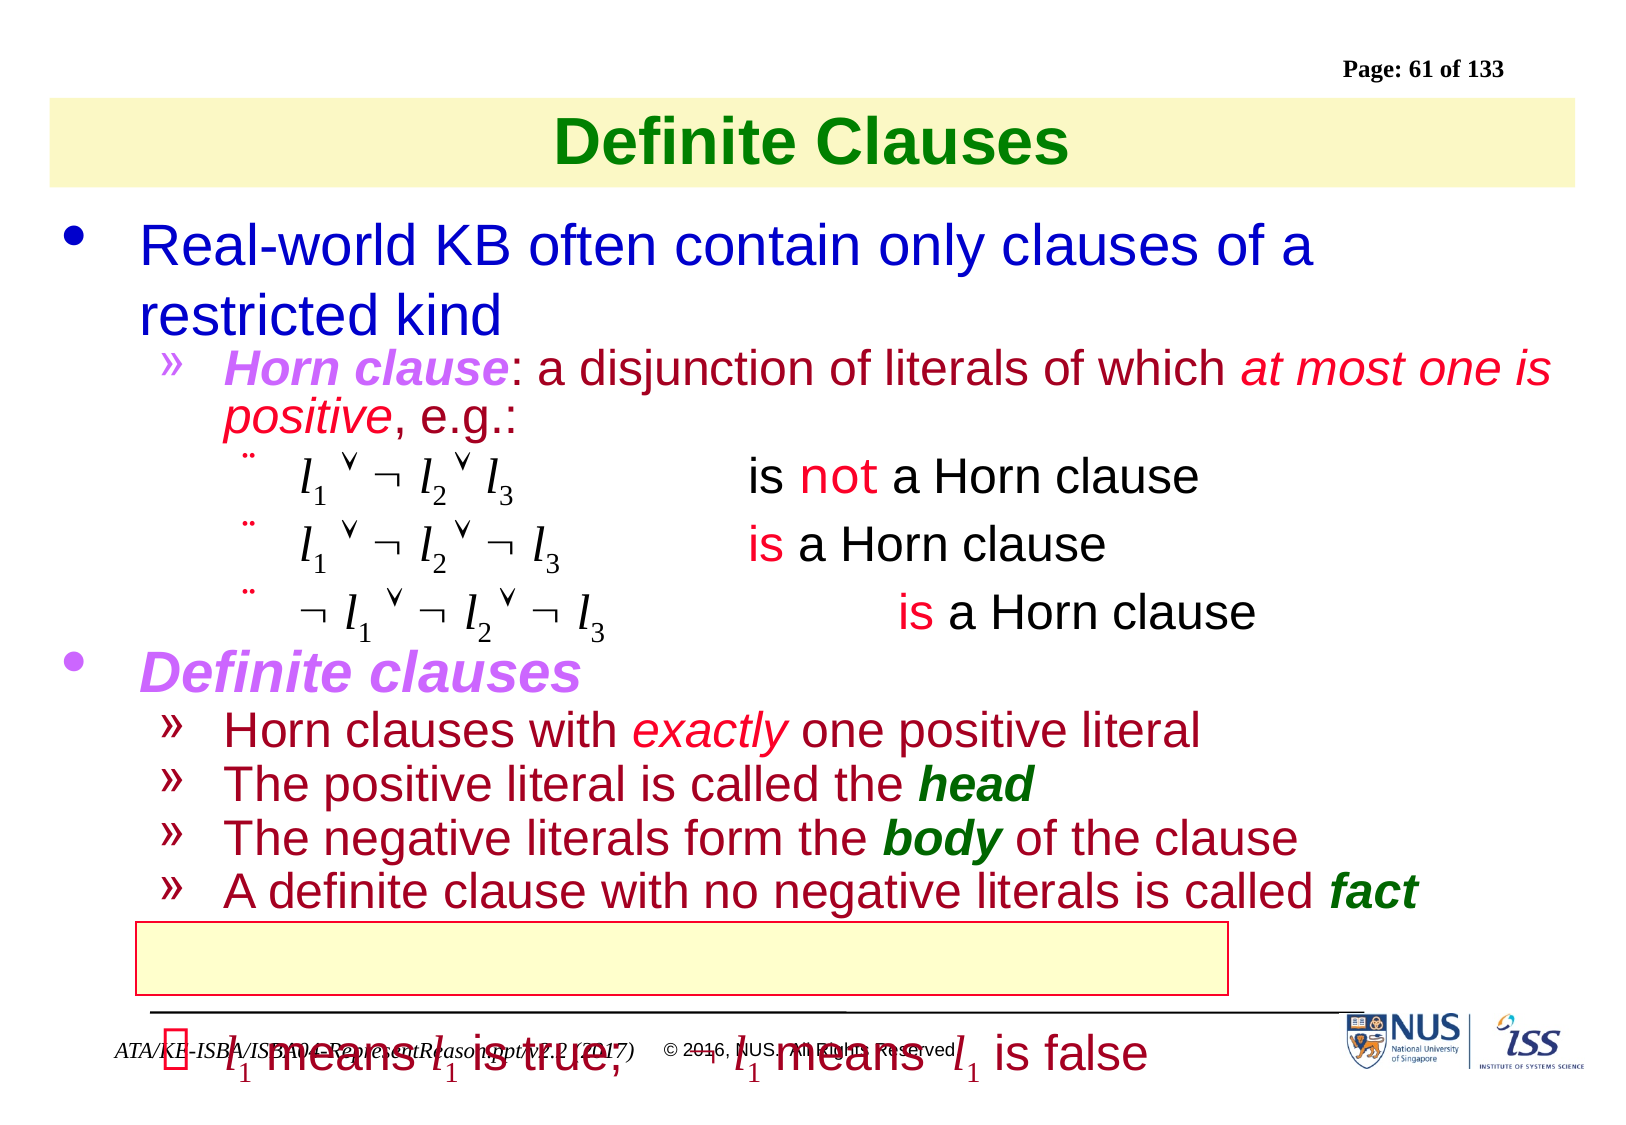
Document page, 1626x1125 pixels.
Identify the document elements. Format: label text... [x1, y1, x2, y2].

list Real-world KB often contain only clauses of a restricted kind Horn clause: a disjunction of literals of which at most one is positive, e.g.: l1   l2  l3 is not a Horn clause l1   l2   l3 is a Horn clause  l1   l2   l3 is a Horn clause Definite clauses Horn clauses with exactly one positive literal The positive literal is called the head The negative literals form the body of the clause A definite clause with no negative literals is called fact  l1 means l1 is true;  l1 means l1 is false [49, 199, 1576, 1020]
picture [1339, 1013, 1585, 1069]
title Definite Clauses [49, 97, 1576, 188]
